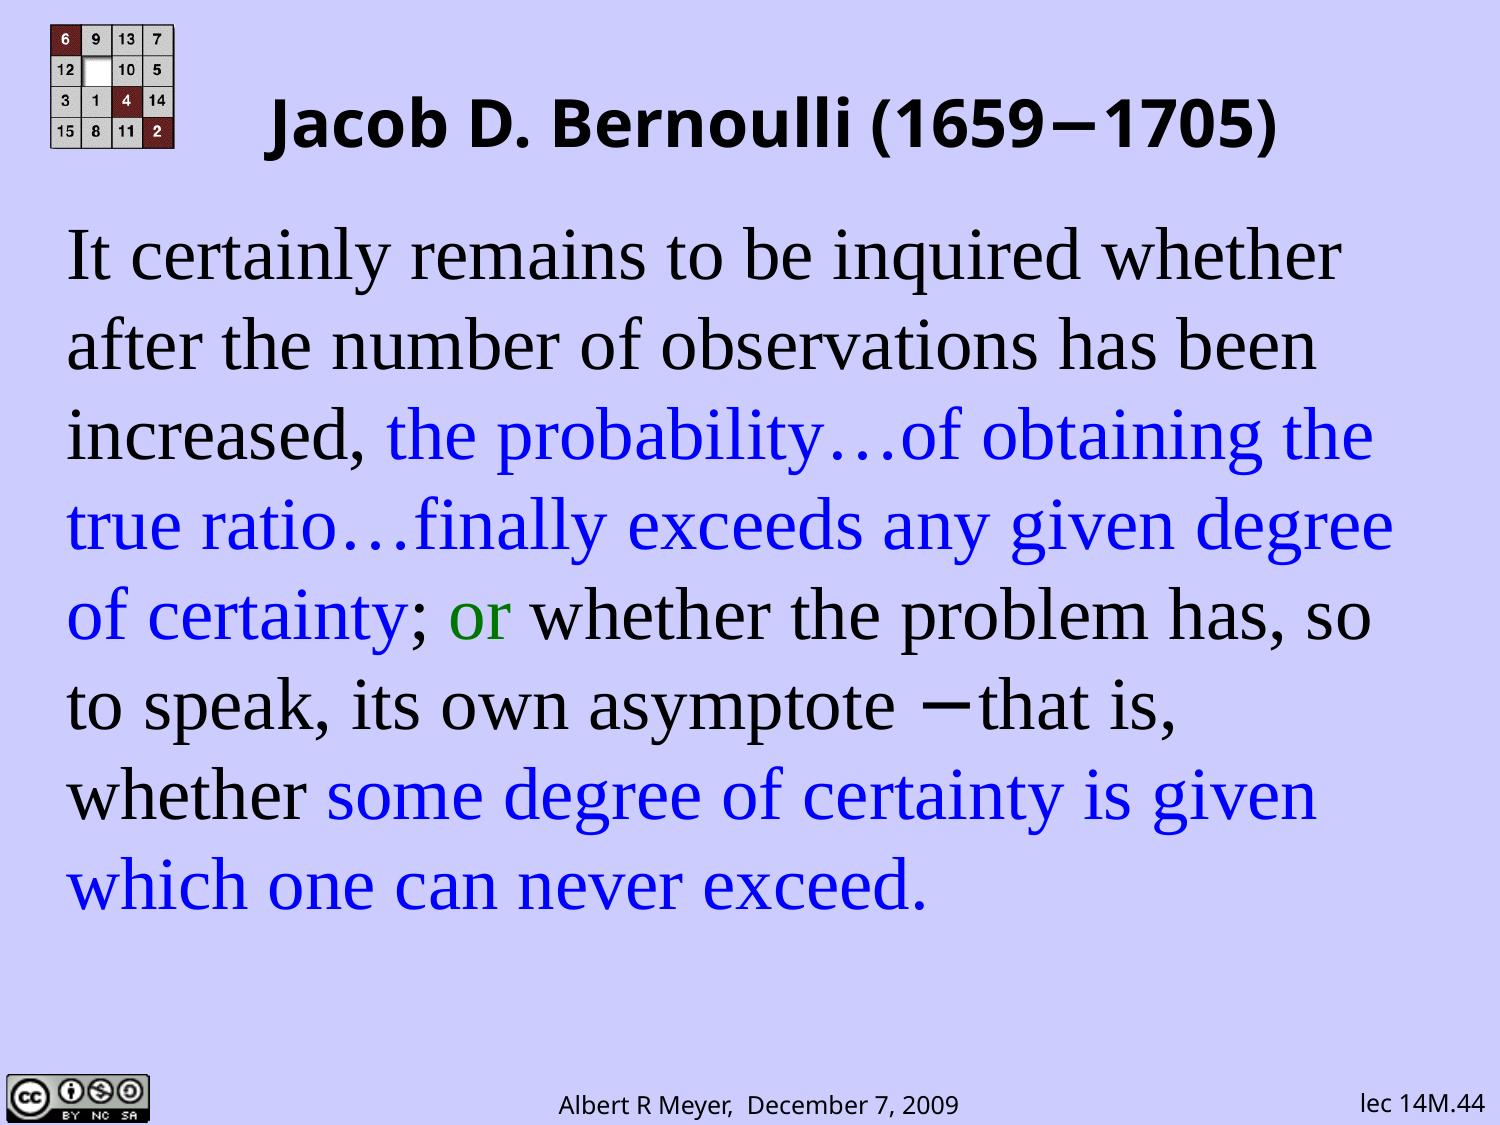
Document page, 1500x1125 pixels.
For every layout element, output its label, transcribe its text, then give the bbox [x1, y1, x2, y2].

picture [50, 24, 175, 149]
text_box It certainly remains to be inquired whether after the number of observations has been increased, the probability…of obtaining the true ratio…finally exceeds any given degree of certainty; or whether the problem has, so to speak, its own asymptote −that is, whether some degree of certainty is given which one can never exceed. [51, 197, 1450, 933]
picture [6, 1074, 150, 1123]
text_box Jacob D. Bernoulli (1659−1705) [192, 47, 1355, 195]
